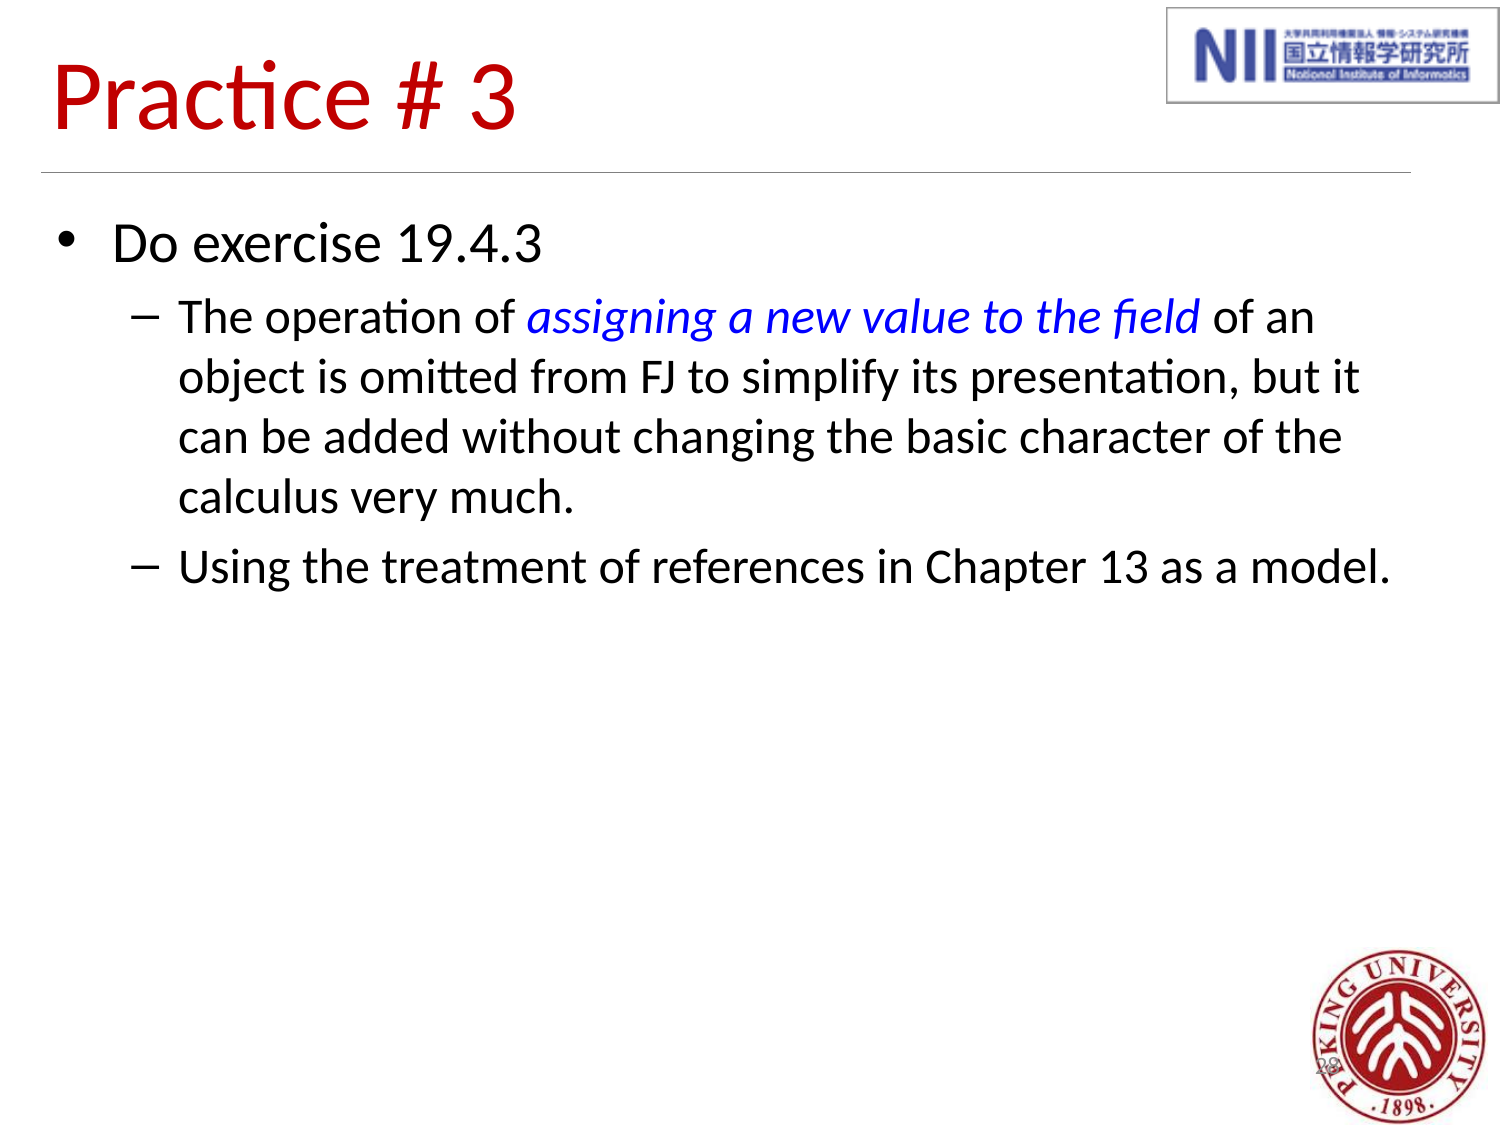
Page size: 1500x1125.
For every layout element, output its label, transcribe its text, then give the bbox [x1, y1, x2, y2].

picture [1310, 947, 1488, 1125]
slide_number 28 [1005, 1035, 1356, 1095]
title Practice # 3 [36, 19, 1399, 161]
list Do exercise 19.4.3 The operation of assigning a new value to the field of an object is omitted from FJ to simplify its presentation, but it can be added without changing the basic character of the calculus very much. Using the treatment of references in Chapter 13 as a model. [41, 196, 1449, 1000]
picture [1166, 7, 1500, 104]
